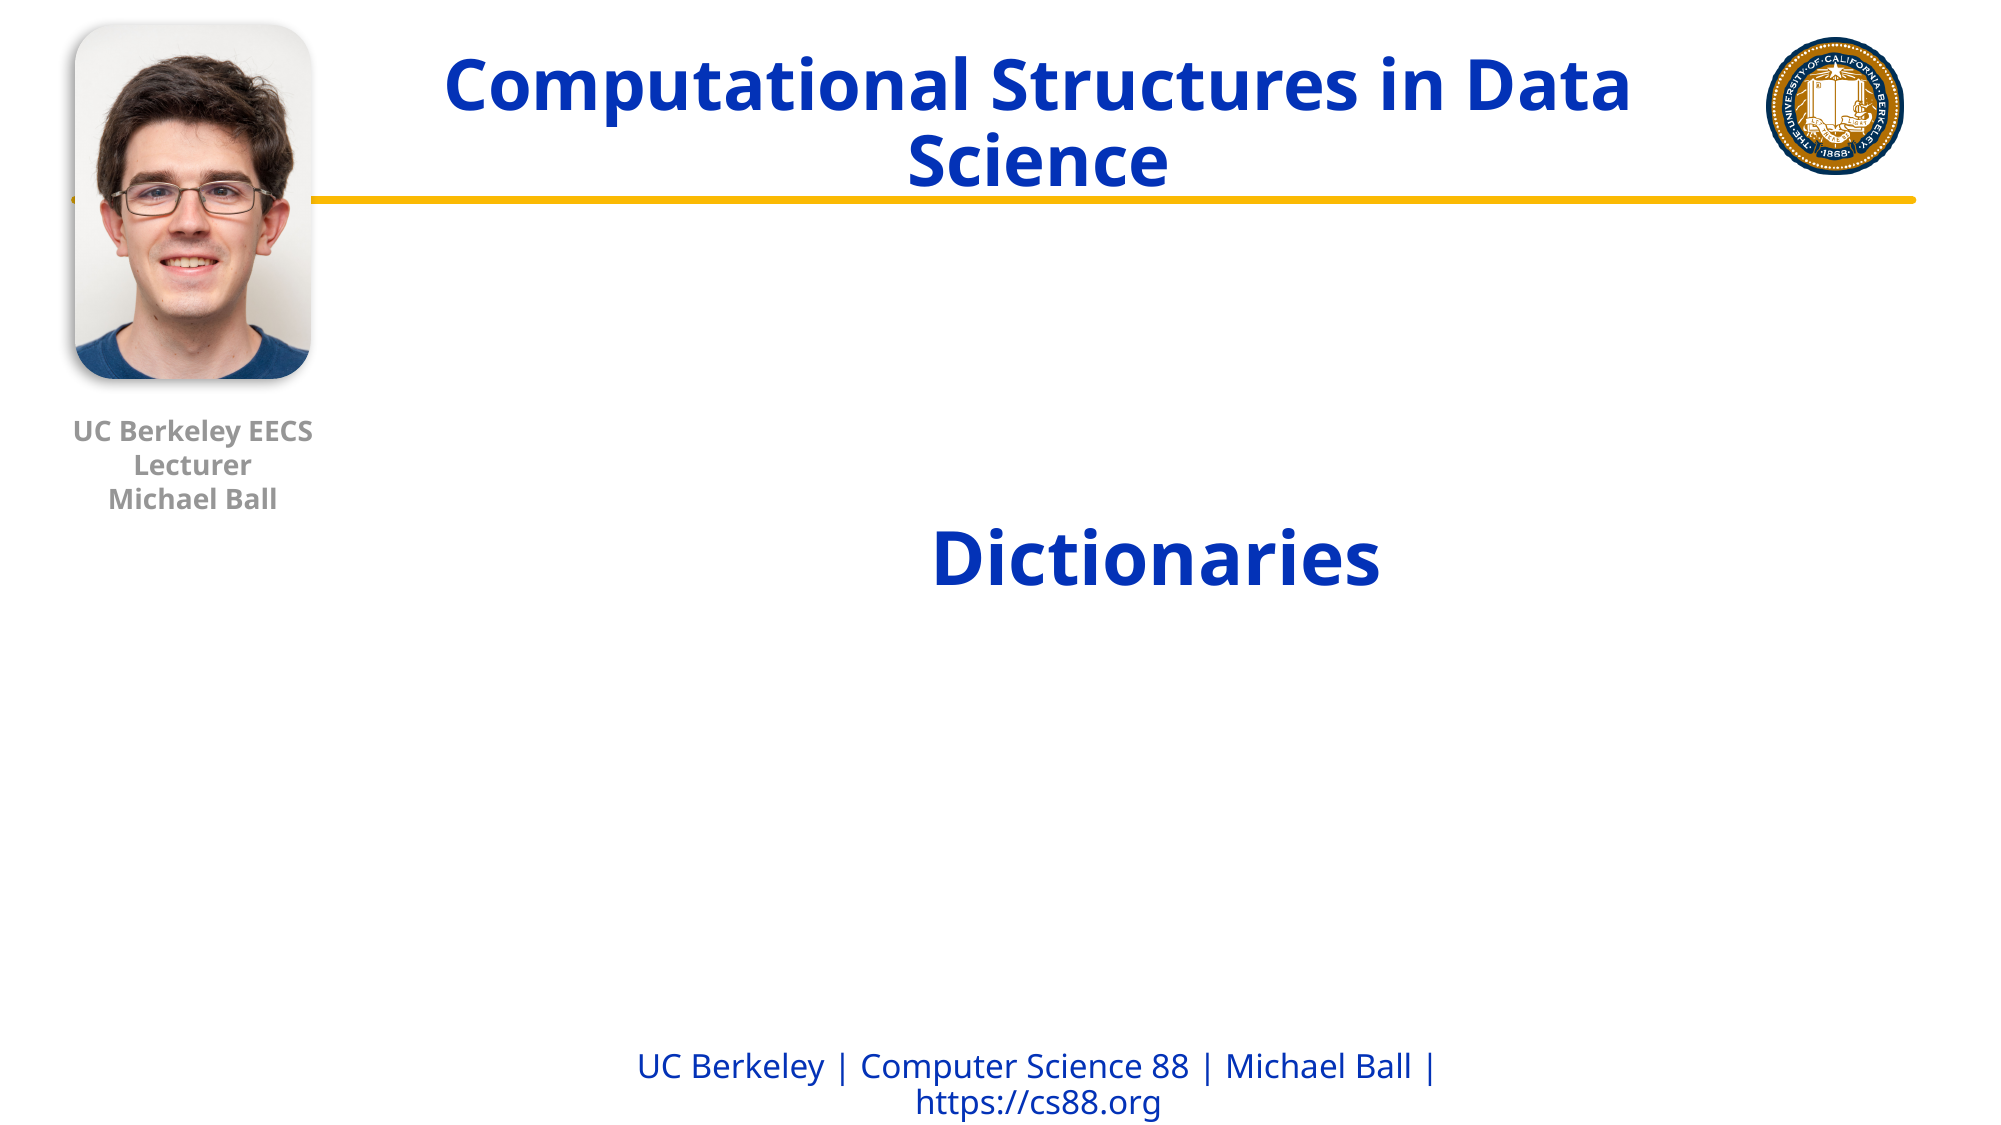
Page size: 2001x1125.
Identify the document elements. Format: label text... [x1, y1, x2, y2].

picture [75, 24, 311, 379]
picture [1766, 37, 1904, 175]
title Dictionaries [462, 440, 1850, 682]
